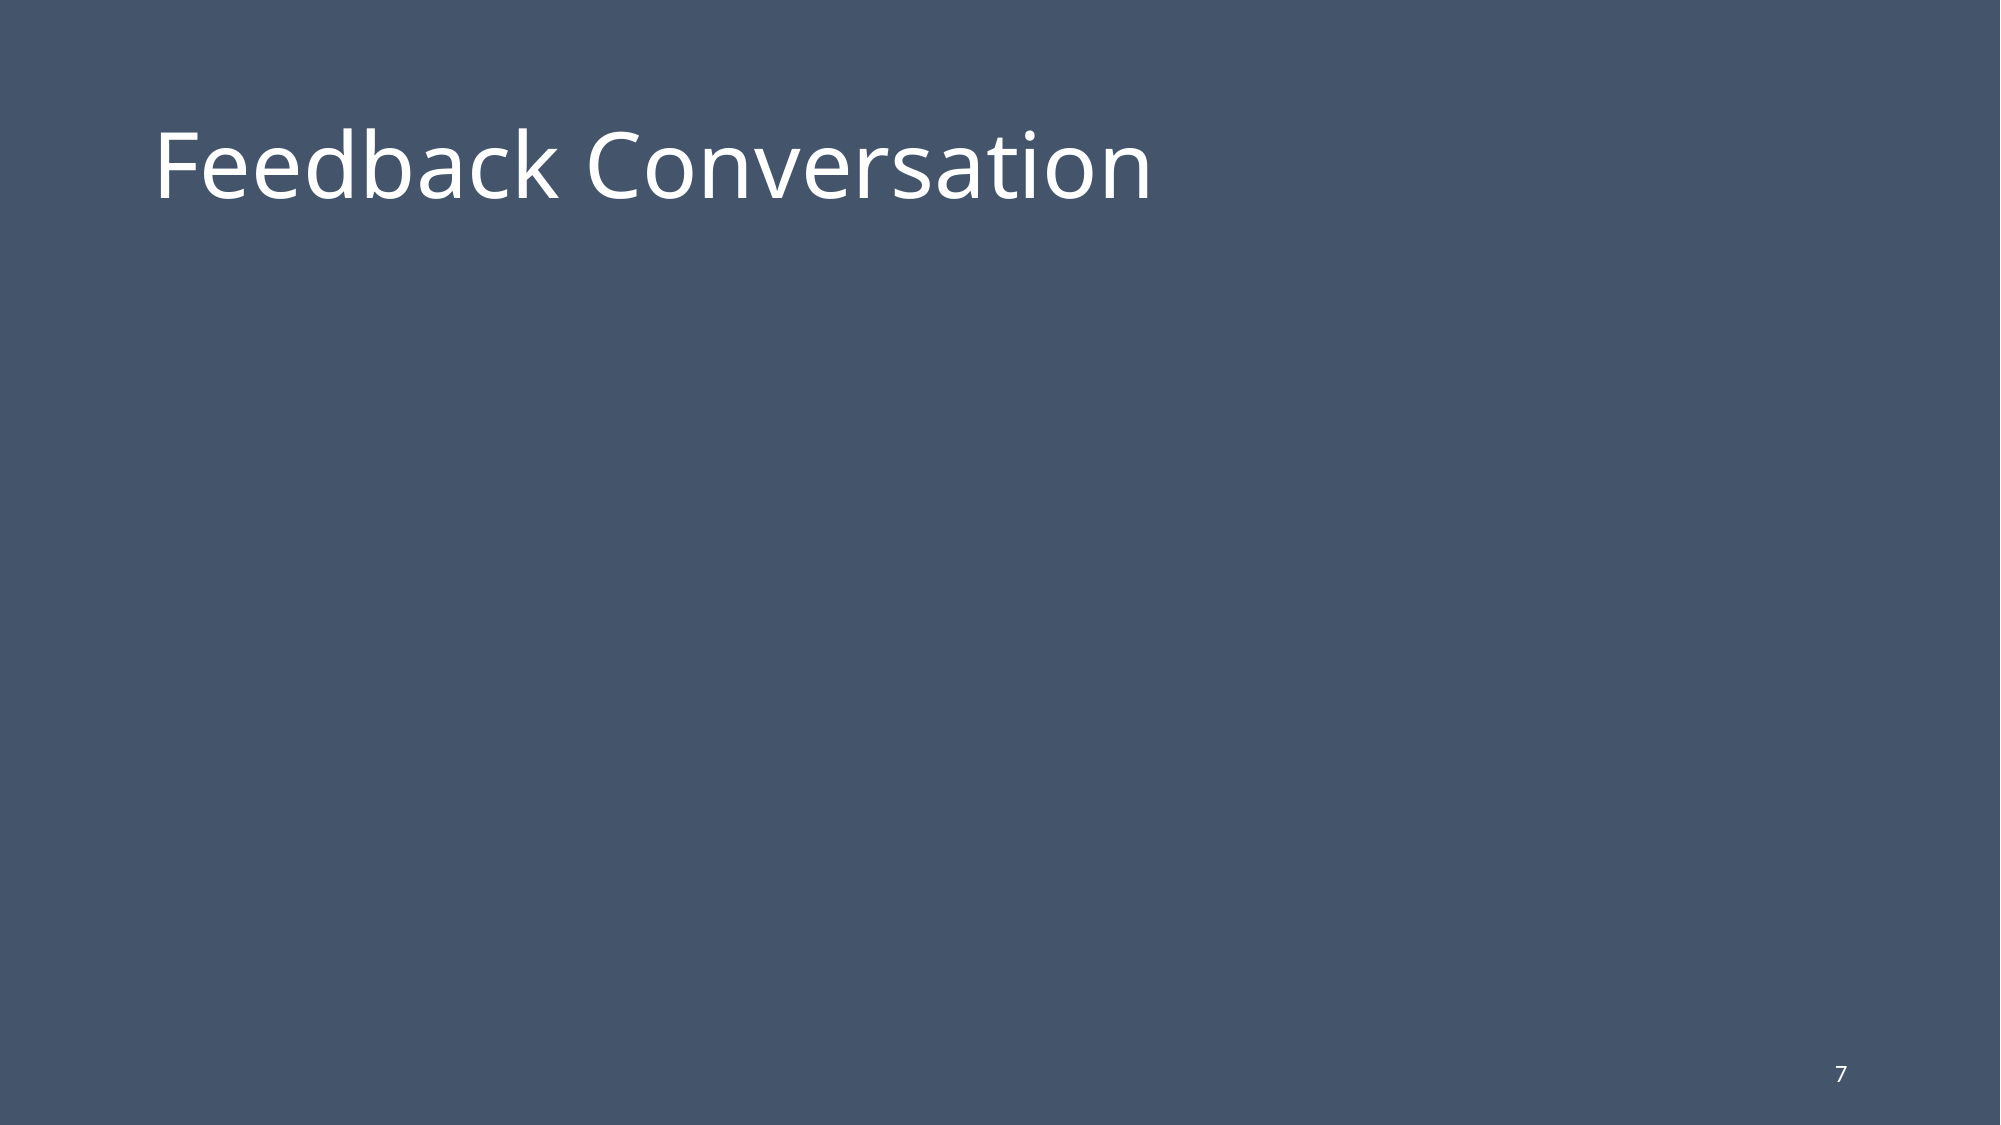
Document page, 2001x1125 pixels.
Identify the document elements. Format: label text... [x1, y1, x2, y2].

title Feedback Conversation [137, 59, 1863, 278]
slide_number 7 [1412, 1042, 1863, 1103]
